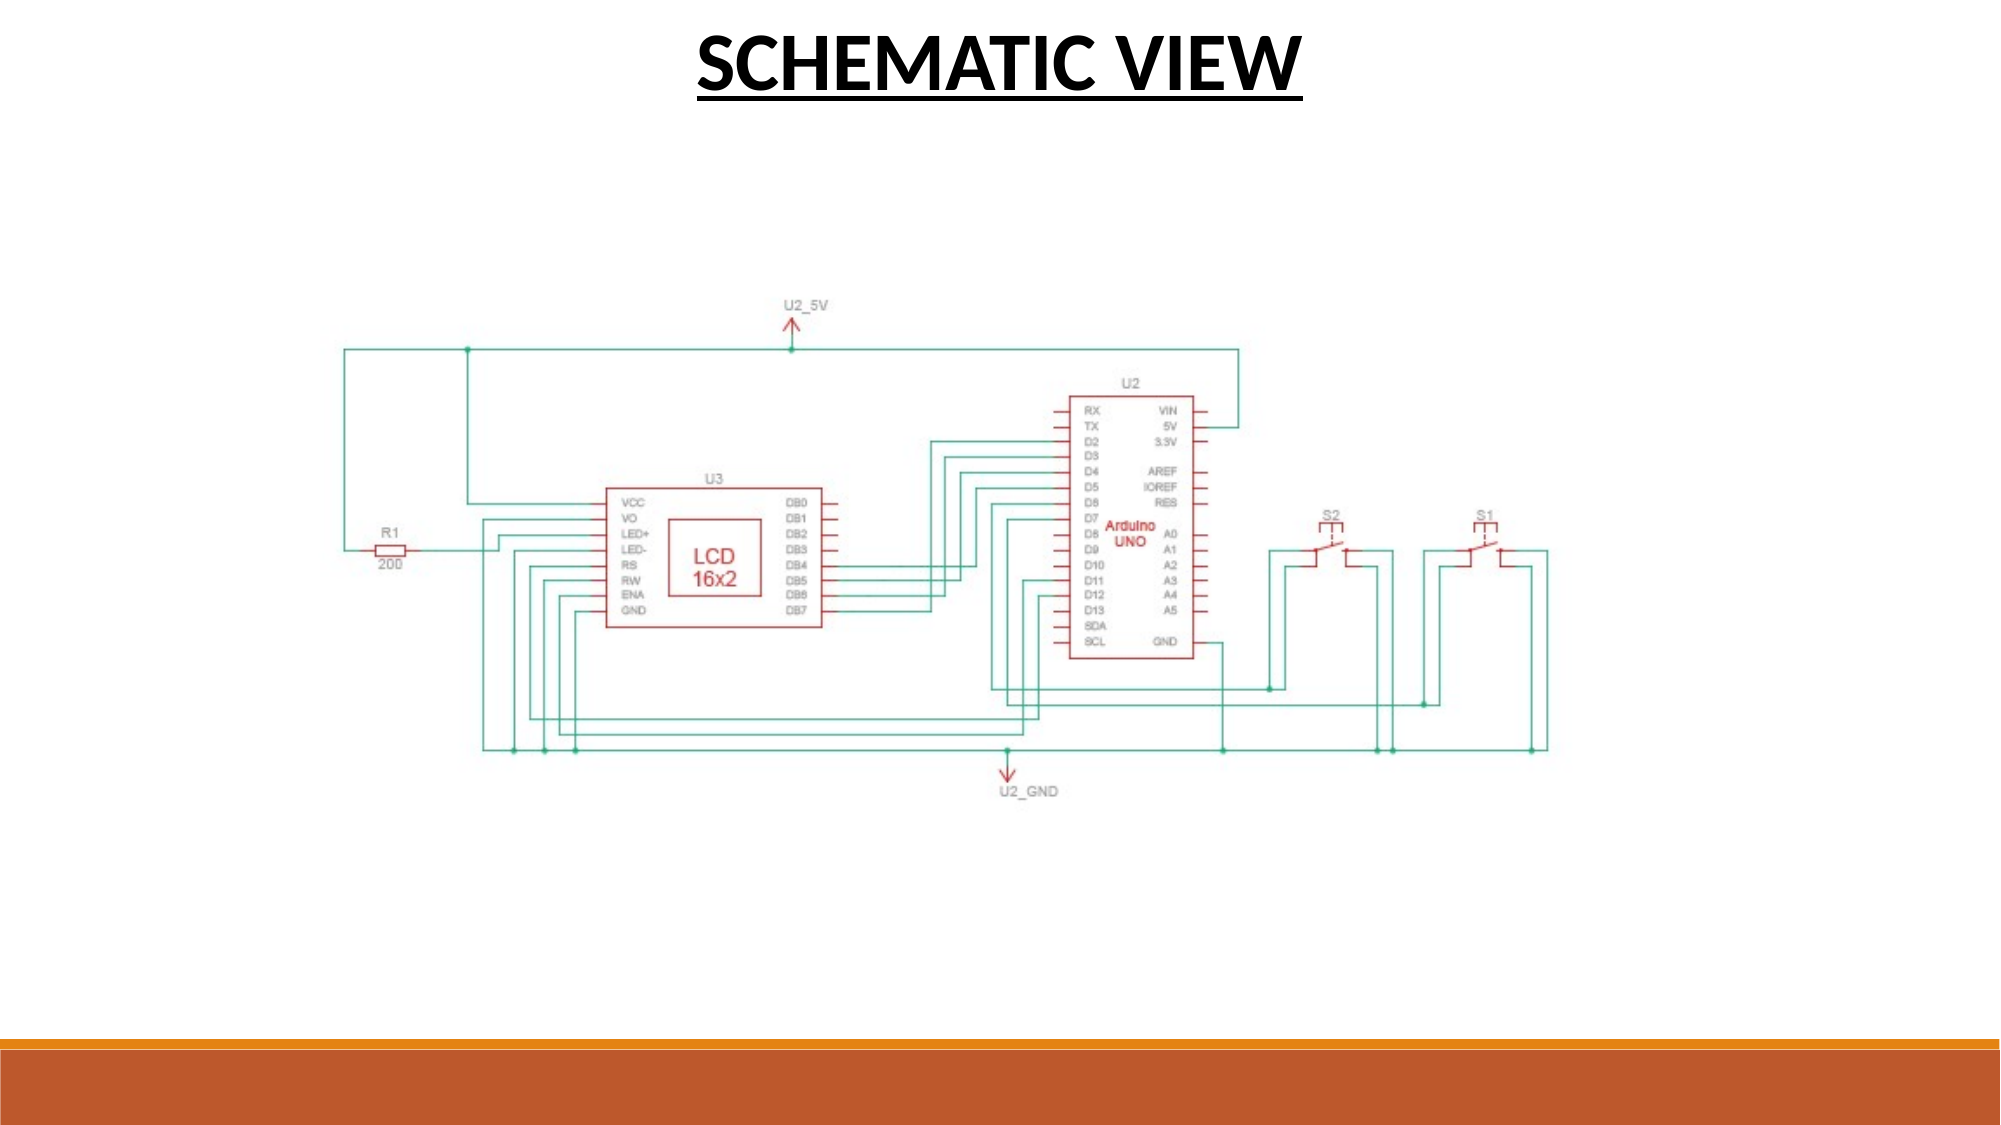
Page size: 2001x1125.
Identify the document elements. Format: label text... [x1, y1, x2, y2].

text_box SCHEMATIC VIEW [602, 0, 1398, 115]
picture [237, 131, 1762, 994]
